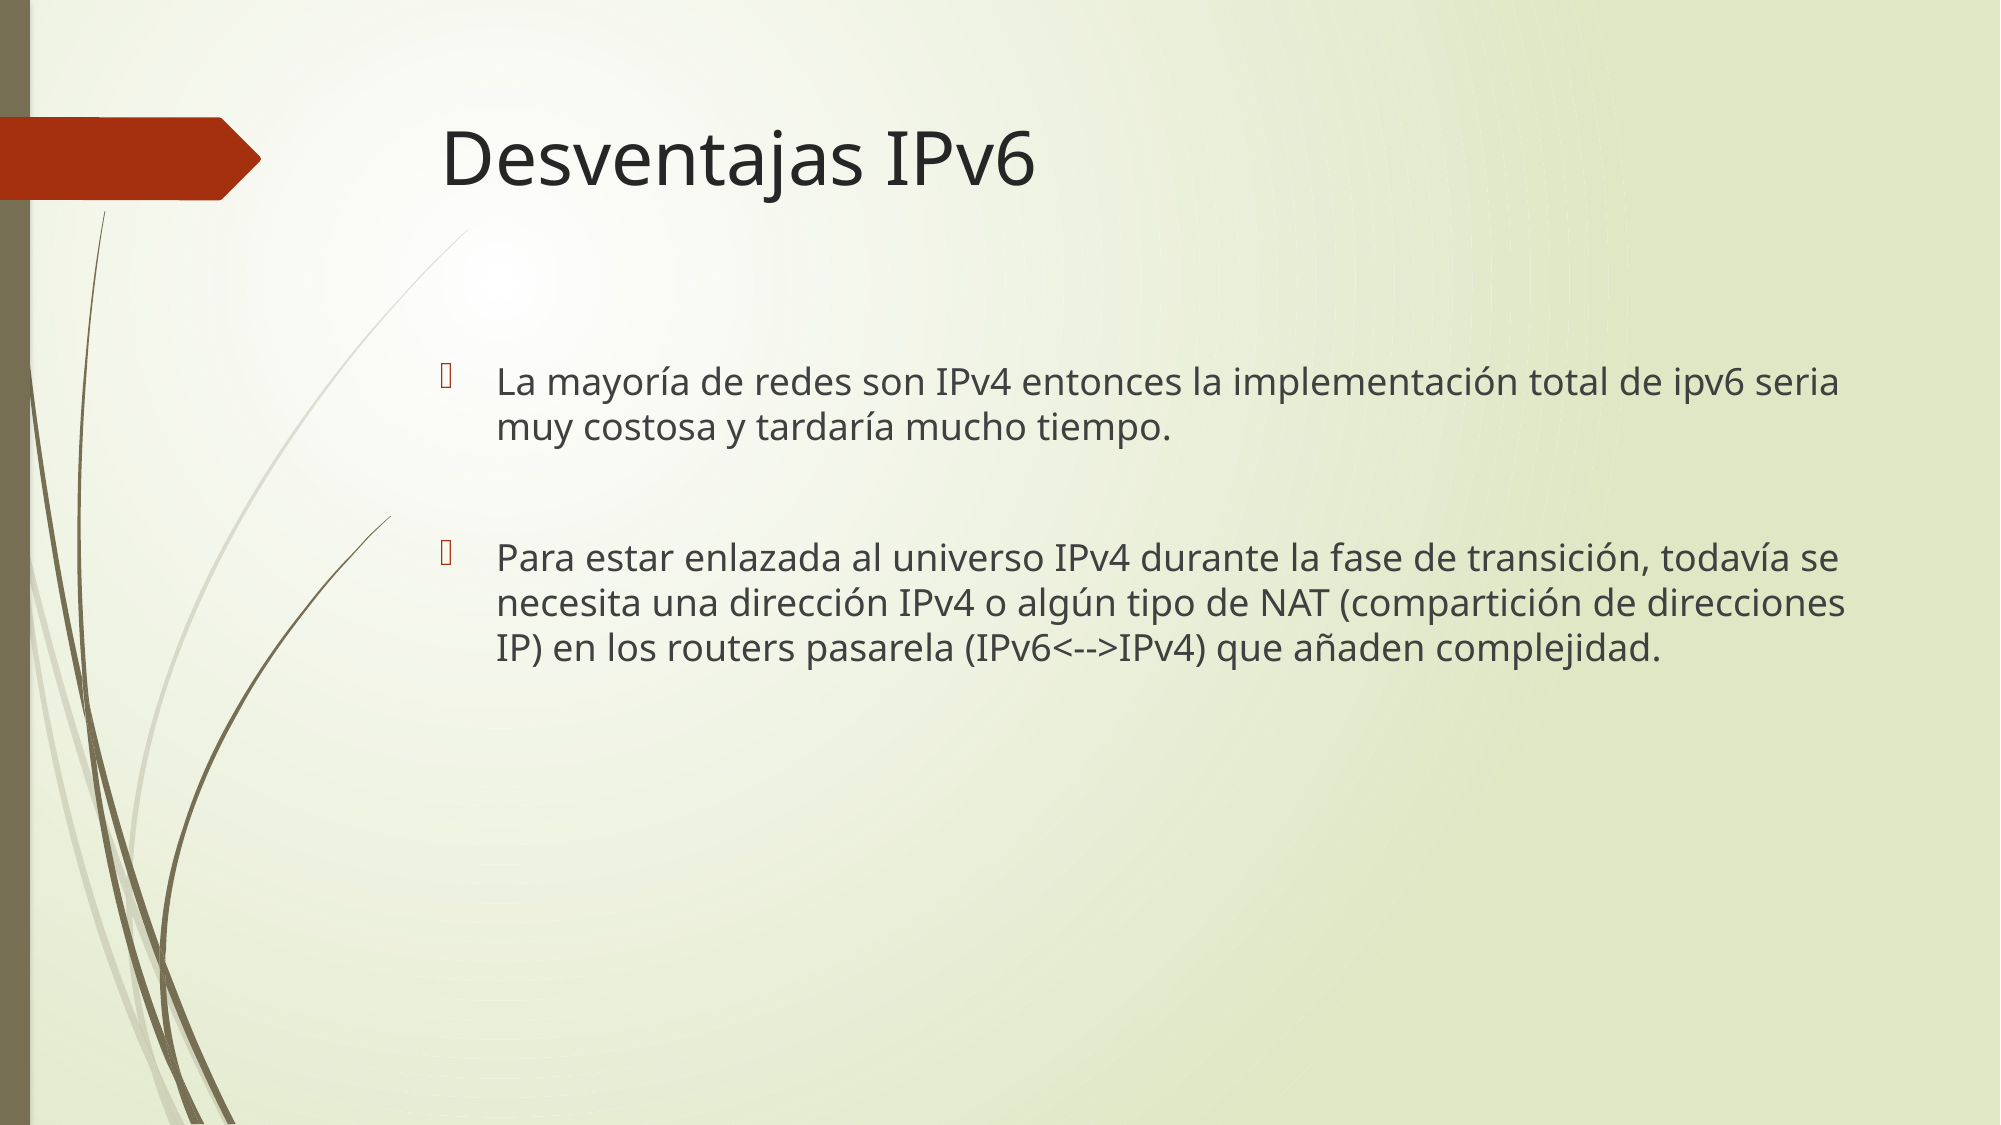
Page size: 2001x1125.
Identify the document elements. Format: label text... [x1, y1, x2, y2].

title Desventajas IPv6 [425, 102, 1888, 313]
list La mayoría de redes son IPv4 entonces la implementación total de ipv6 seria muy costosa y tardaría mucho tiempo. Para estar enlazada al universo IPv4 durante la fase de transición, todavía se necesita una dirección IPv4 o algún tipo de NAT (compartición de direcciones IP) en los routers pasarela (IPv6<-->IPv4) que añaden complejidad. [424, 350, 1888, 970]
